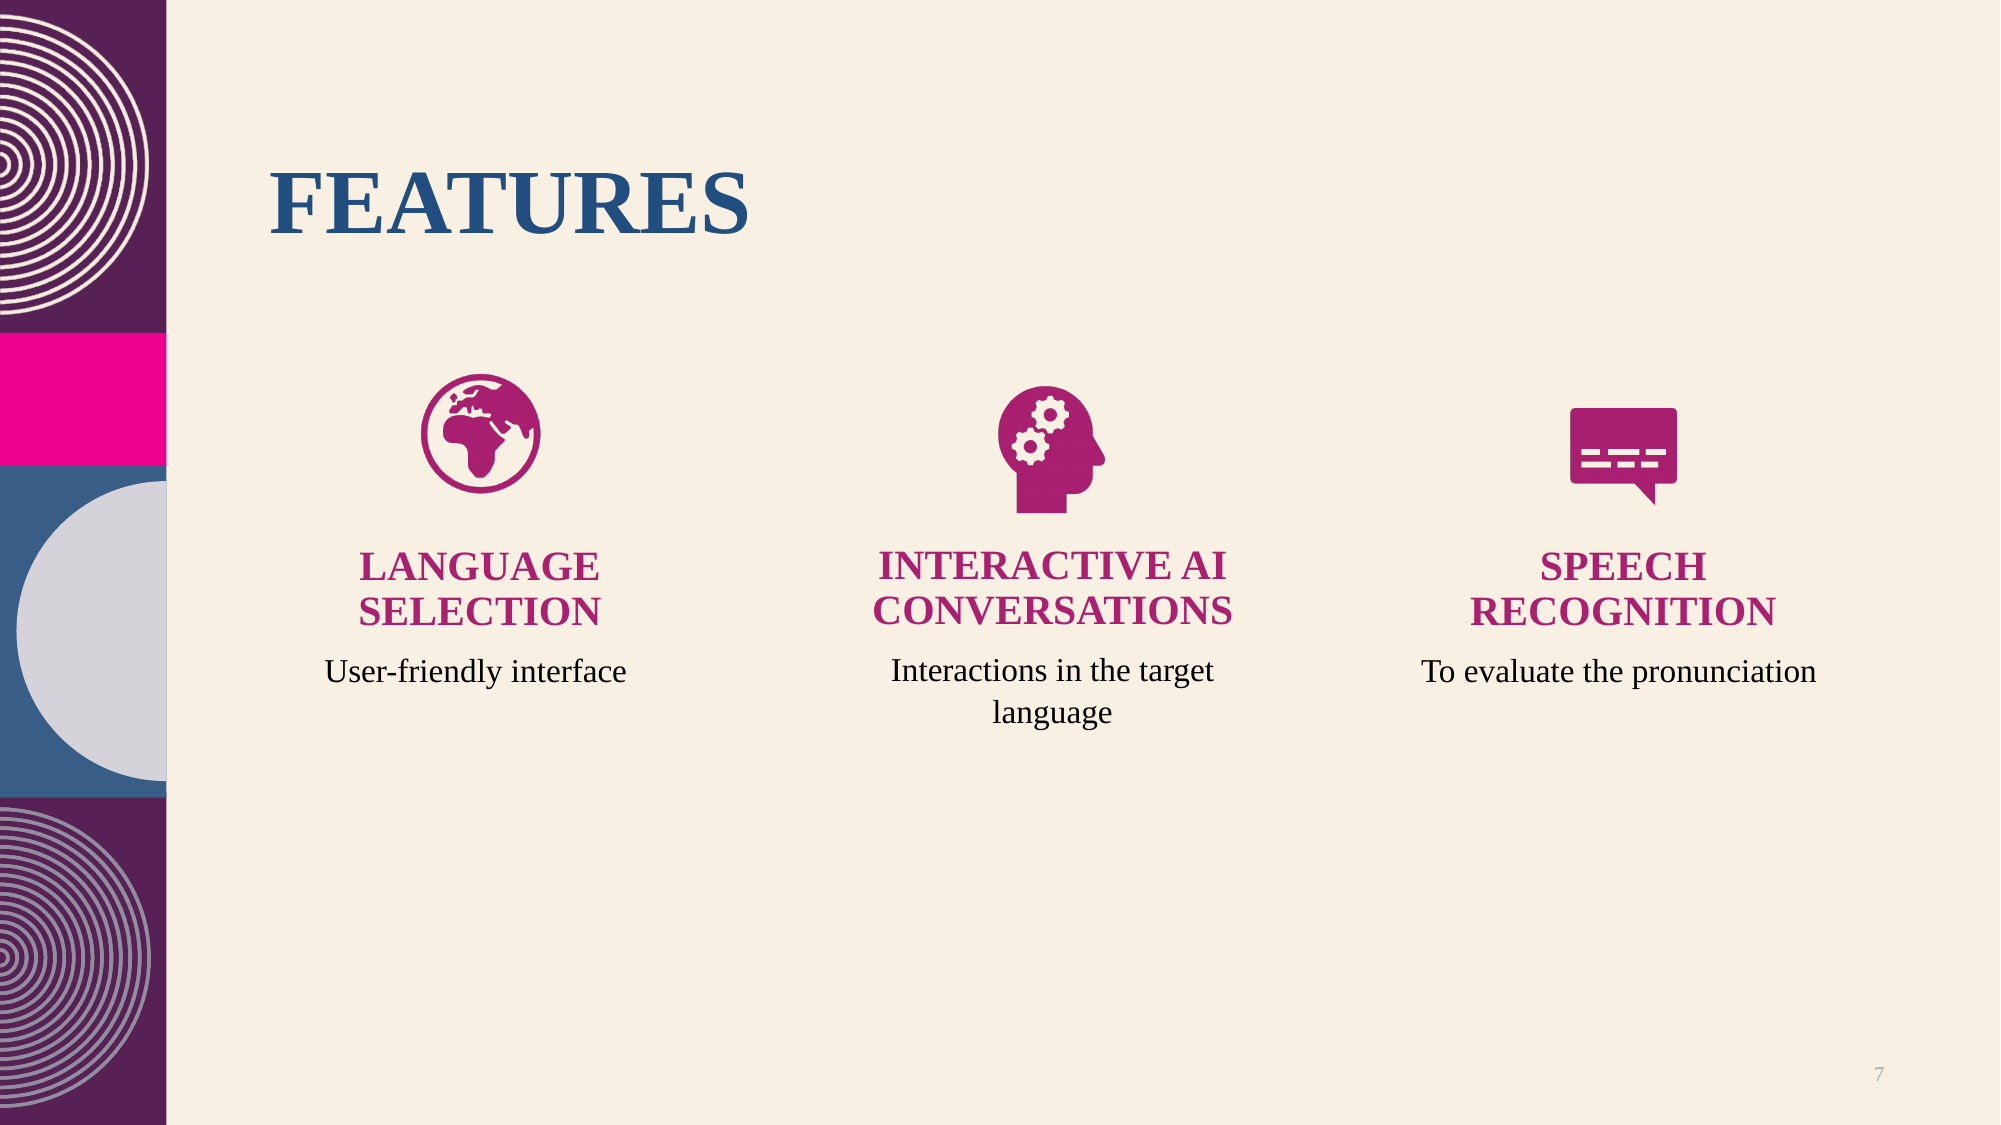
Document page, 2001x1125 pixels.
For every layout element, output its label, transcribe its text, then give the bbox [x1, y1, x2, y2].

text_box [405, 358, 556, 509]
list Interactive AI Conversations [827, 551, 1278, 627]
picture [1548, 381, 1699, 532]
list User-friendly interface [255, 639, 706, 985]
slide_number 7 [1824, 1042, 1900, 1103]
title Features [254, 146, 1850, 365]
picture [1, 808, 151, 1108]
picture [0, 15, 149, 314]
list Language Selection [255, 552, 706, 628]
picture [976, 377, 1127, 528]
list To evaluate the pronunciation [1398, 639, 1849, 985]
list Speech Recognition [1398, 551, 1849, 627]
list Interactions in the target language [827, 638, 1278, 984]
